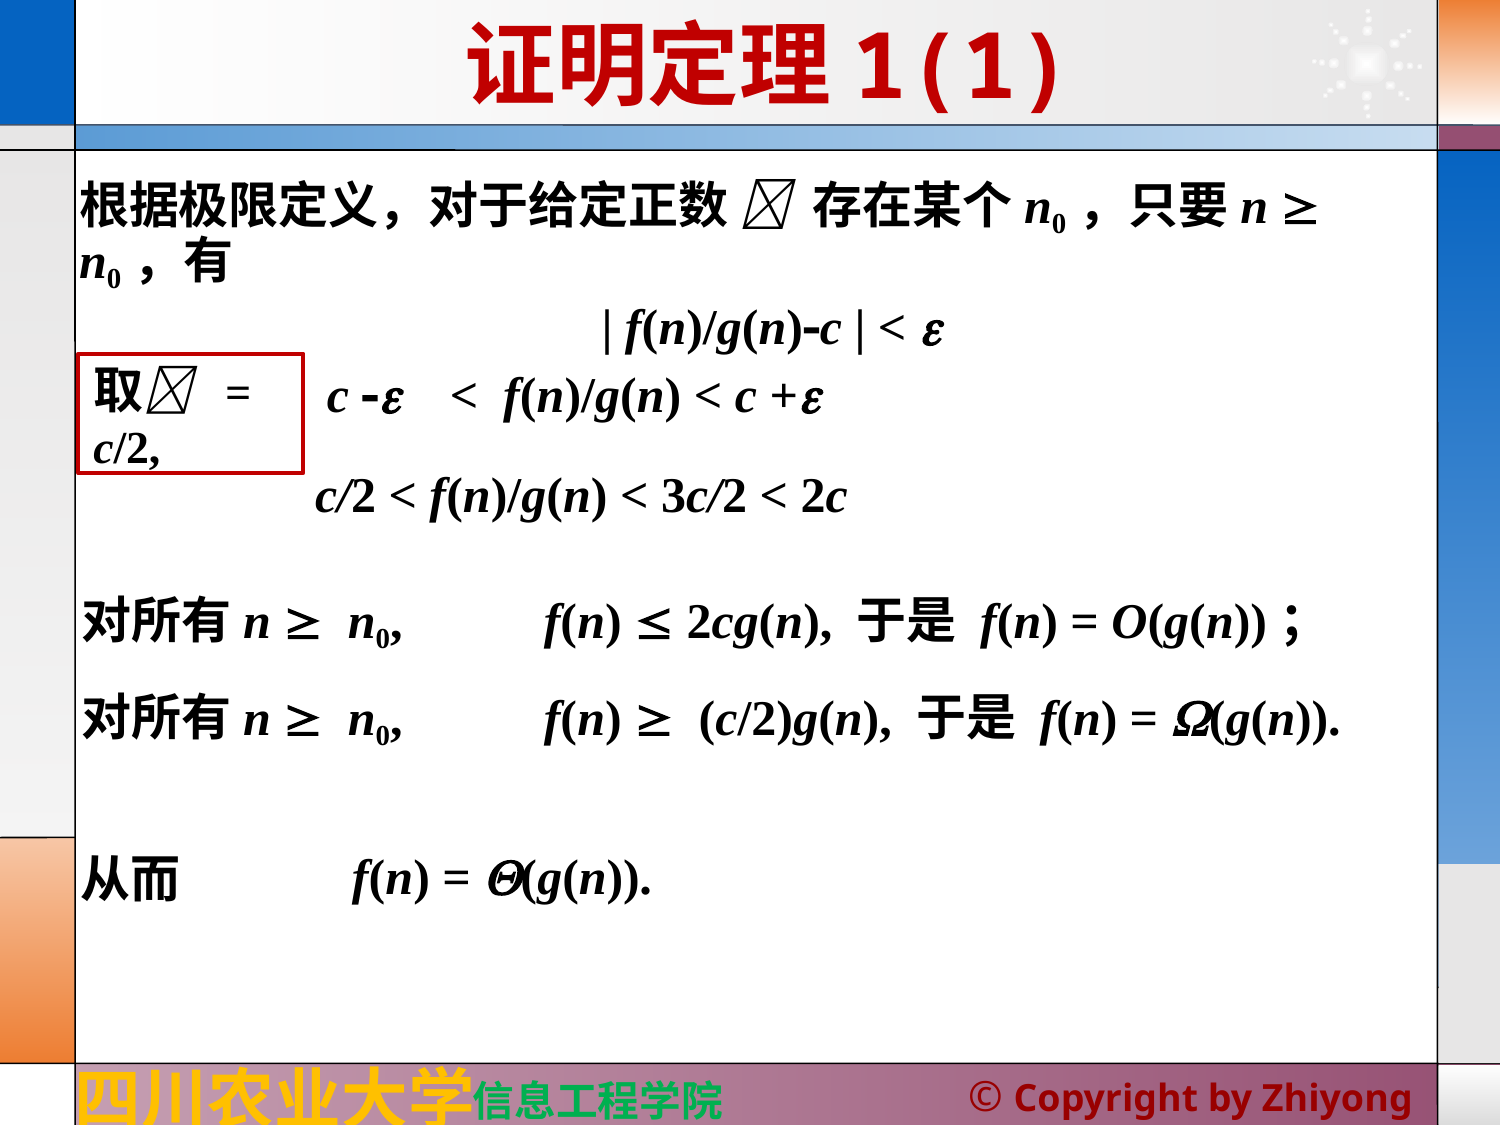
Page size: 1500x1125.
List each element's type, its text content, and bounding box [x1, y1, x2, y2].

text_box f(n) = (g(n)). [349, 842, 725, 905]
text_box 根据极限定义，对于给定正数  存在某个n0，只要n  n0，有 | f(n)/g(n)c | <  [74, 178, 1425, 356]
text_box 对所有n  n0, f(n)  2cg(n), 于是 f(n) = O(g(n))； 对所有n  n0, f(n)  (c/2)g(n), 于是 f(n) = (g(n)). [74, 557, 1425, 752]
text_box 从而 [78, 845, 288, 908]
text_box c  < f(n)/g(n) < c + c/2 < f(n)/g(n) < 3c/2 < 2c [312, 357, 850, 523]
title 证明定理1(1) [92, 4, 1443, 195]
text_box 取 = c/2, [78, 356, 304, 473]
